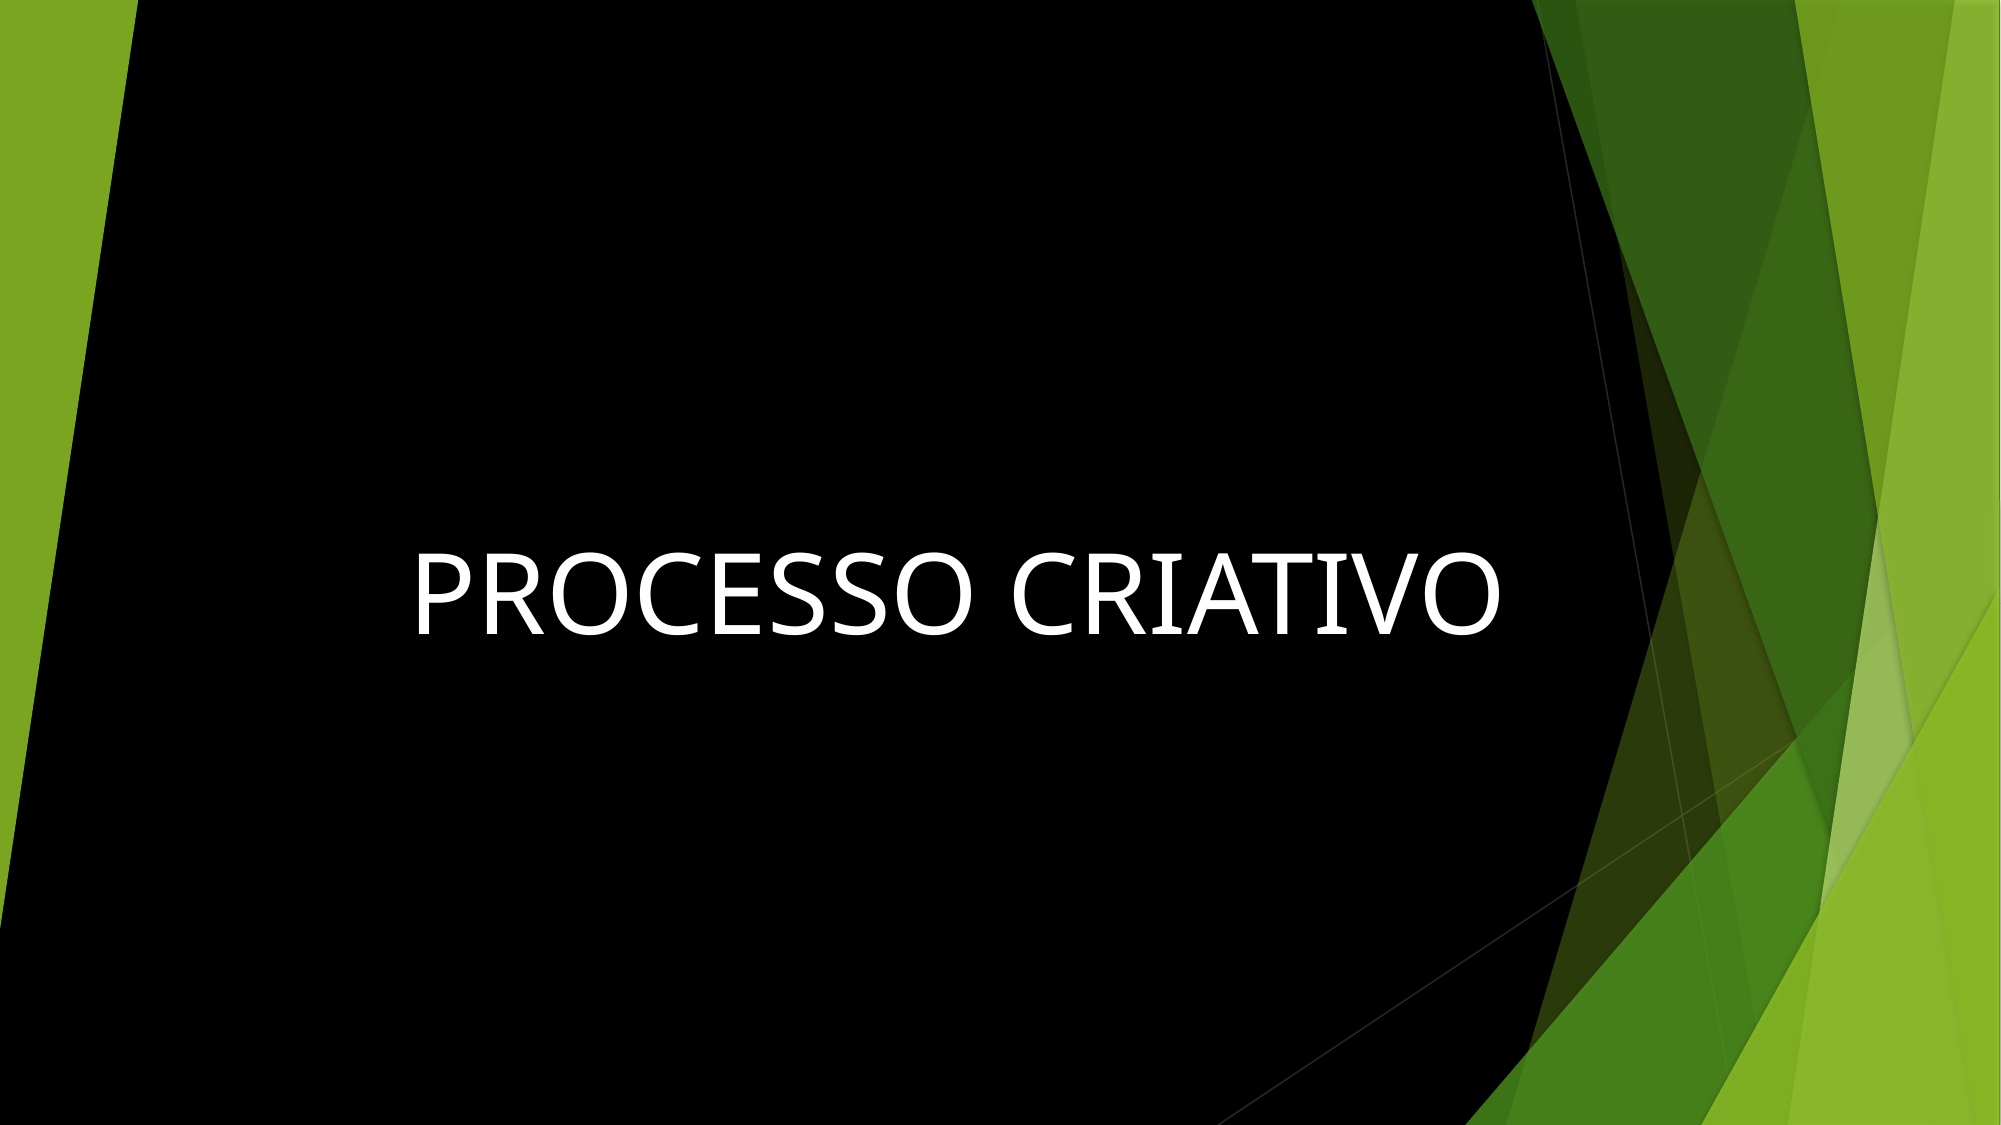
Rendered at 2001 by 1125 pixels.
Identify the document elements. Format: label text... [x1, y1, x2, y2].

title PROCESSO CRIATIVO [247, 394, 1522, 665]
